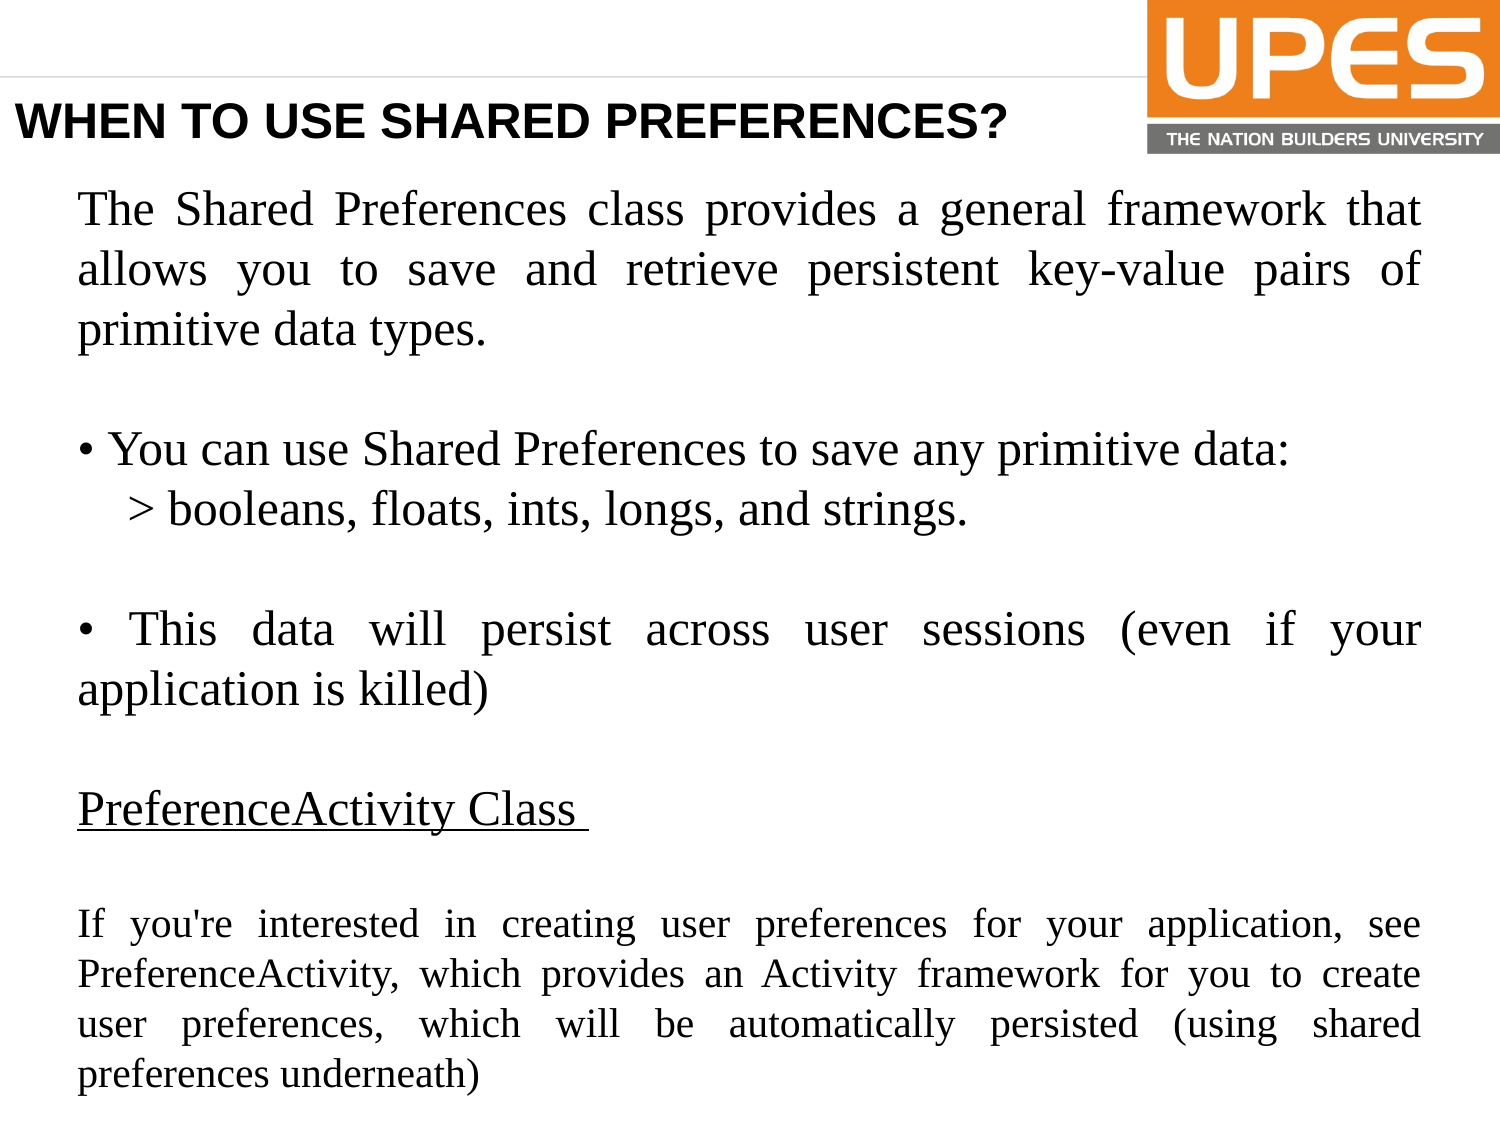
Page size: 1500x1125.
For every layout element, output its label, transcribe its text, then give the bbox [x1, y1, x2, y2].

text_box The Shared Preferences class provides a general framework that allows you to save and retrieve persistent key-value pairs of primitive data types. • You can use Shared Preferences to save any primitive data: > booleans, floats, ints, longs, and strings. • This data will persist across user sessions (even if your application is killed) PreferenceActivity Class If you're interested in creating user preferences for your application, see PreferenceActivity, which provides an Activity framework for you to create user preferences, which will be automatically persisted (using shared preferences underneath) [62, 168, 1438, 1104]
picture [1147, 0, 1500, 154]
text_box WHEN TO USE SHARED PREFERENCES? [0, 84, 1038, 156]
